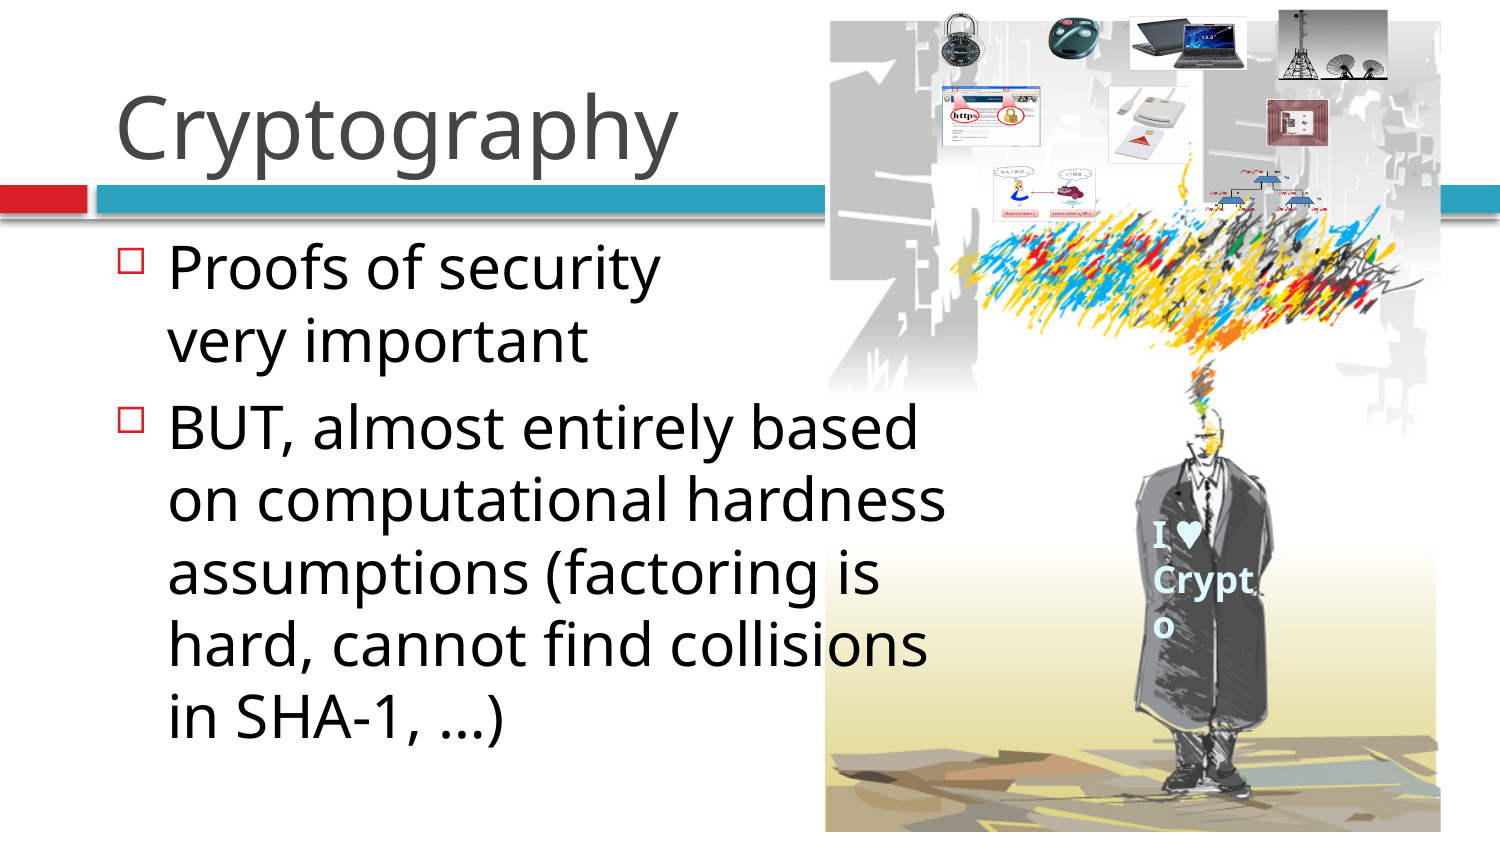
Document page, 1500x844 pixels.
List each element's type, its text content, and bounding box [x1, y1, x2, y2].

list Proofs of security very important BUT, almost entirely based on computational hardness assumptions (factoring is hard, cannot find collisions in SHA-1, …) [99, 221, 818, 760]
title Cryptography [99, 19, 905, 185]
picture [824, 2, 1441, 832]
